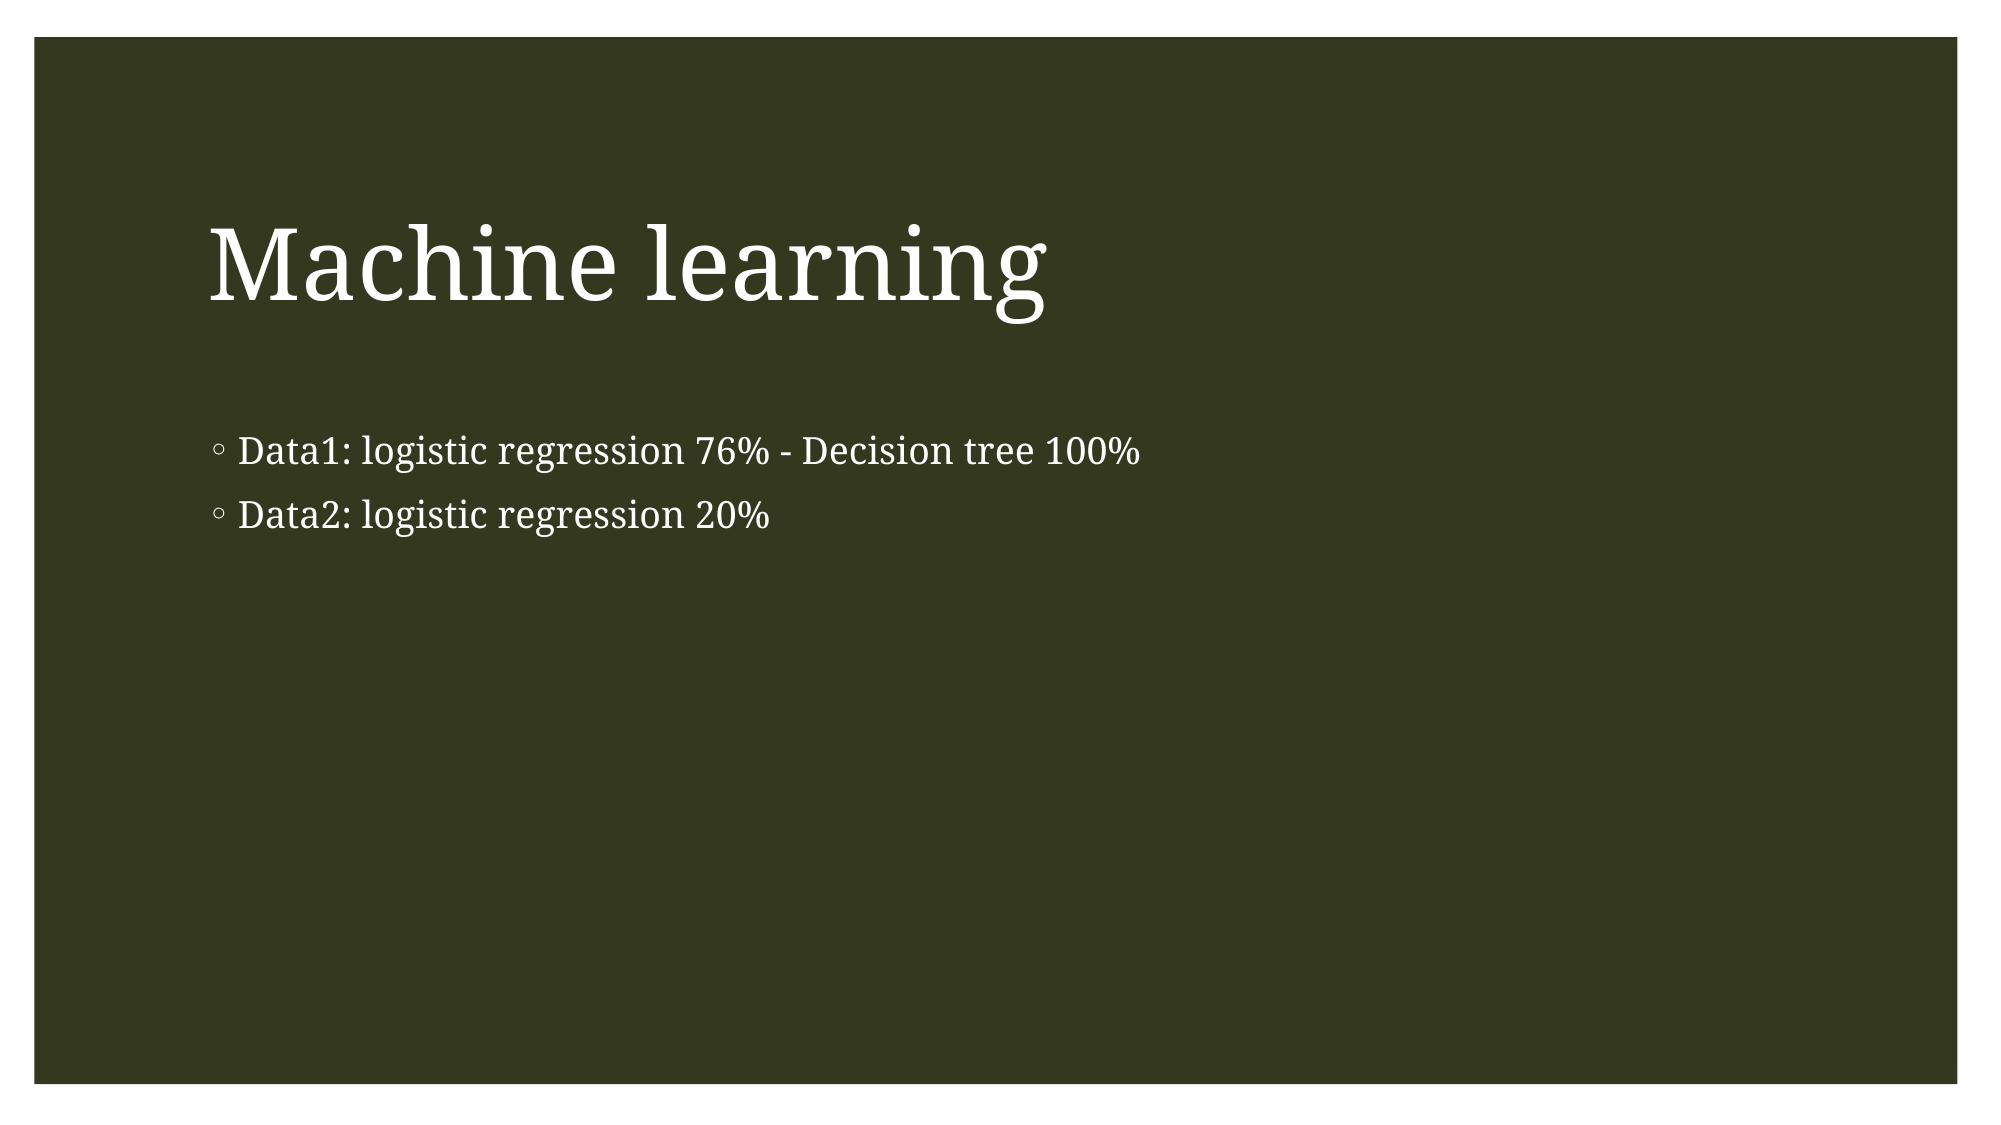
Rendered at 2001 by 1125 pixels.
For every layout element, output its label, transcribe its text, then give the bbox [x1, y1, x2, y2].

list Data1: logistic regression 76% - Decision tree 100% Data2: logistic regression 20% [192, 419, 1800, 979]
title Machine learning [192, 142, 1800, 394]
text_box [0, 0, 2000, 1125]
text_box [34, 37, 1958, 1085]
